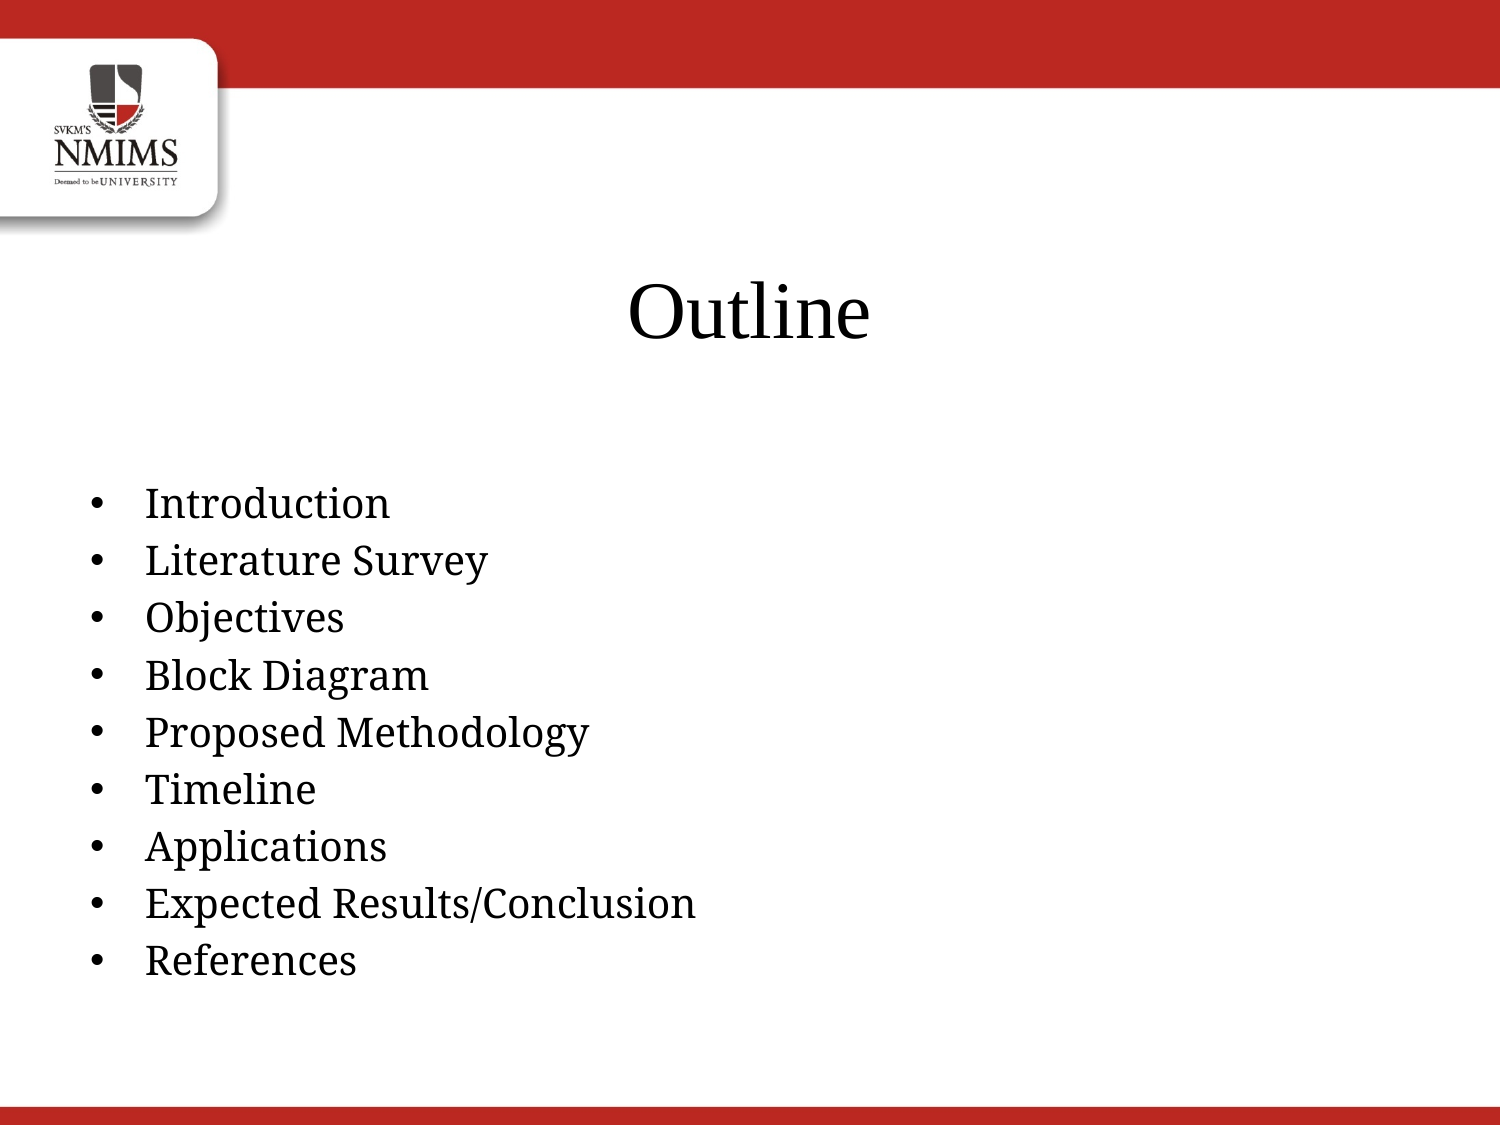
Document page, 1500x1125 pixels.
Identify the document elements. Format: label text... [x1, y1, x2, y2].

picture [0, 0, 1500, 1125]
list Outline Introduction Literature Survey Objectives Block Diagram Proposed Methodology Timeline Applications Expected Results/Conclusion References [75, 249, 1425, 993]
